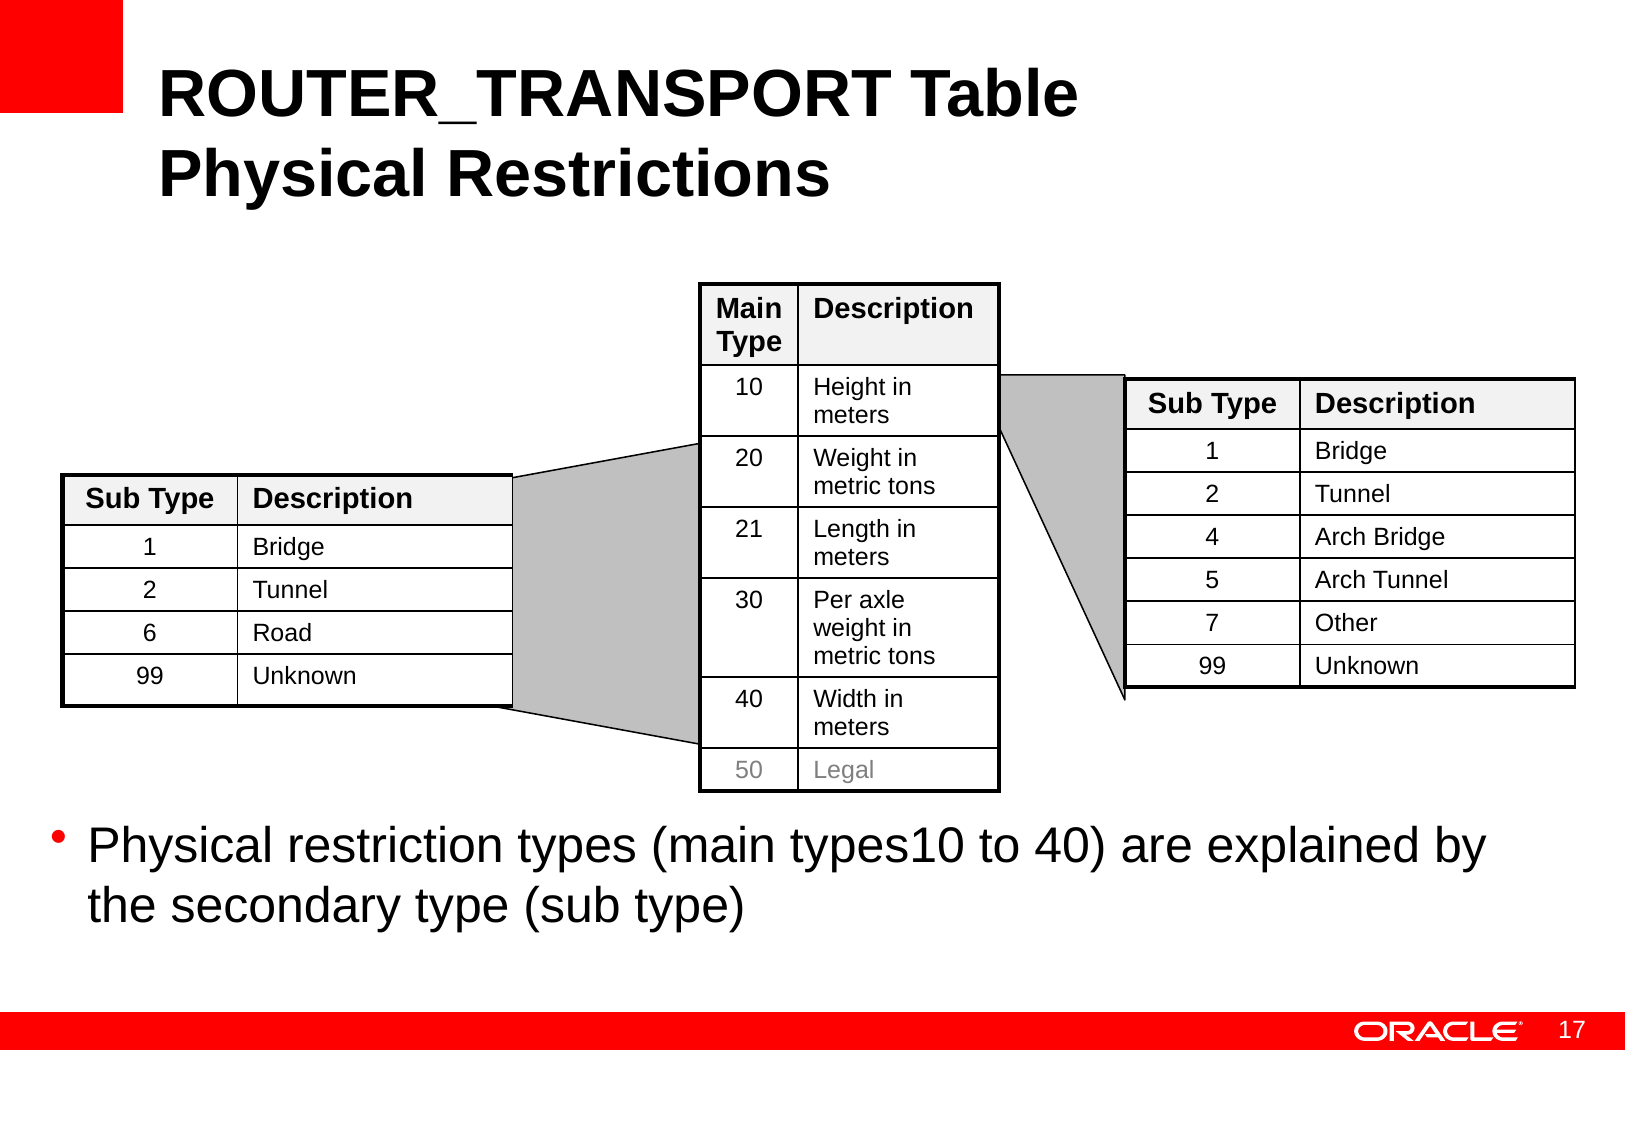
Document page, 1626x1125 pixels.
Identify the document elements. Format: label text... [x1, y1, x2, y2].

table_cell 1 [65, 526, 237, 567]
table_cell Arch Bridge [1301, 516, 1574, 557]
table_cell 99 [65, 655, 237, 704]
text_box [502, 443, 698, 744]
table_cell Other [1301, 602, 1574, 644]
table_cell 4 [1127, 516, 1299, 557]
table_cell 50 [702, 749, 797, 789]
table_cell Unknown [238, 655, 512, 704]
table_cell Length in meters [799, 508, 997, 577]
table_header Sub Type [65, 477, 237, 524]
table_cell 2 [1127, 473, 1299, 514]
table_cell 1 [1127, 430, 1299, 471]
table_cell 7 [1127, 602, 1299, 644]
table_header Description [1301, 381, 1574, 428]
table_cell Weight in metric tons [799, 437, 997, 506]
table_cell Legal [799, 749, 997, 789]
table_cell Arch Tunnel [1301, 559, 1574, 600]
table_cell 2 [65, 569, 237, 610]
table_cell Width in meters [799, 678, 997, 747]
table_cell Tunnel [238, 569, 512, 610]
title ROUTER_TRANSPORT Table Physical Restrictions [157, 49, 1506, 205]
picture [0, 1012, 1625, 1050]
table_cell Per axle weight in metric tons [799, 579, 997, 676]
table_header Sub Type [1127, 381, 1299, 428]
table_cell 21 [702, 508, 797, 577]
table_cell 10 [702, 366, 797, 435]
table_cell 99 [1127, 645, 1299, 685]
table_header Description [799, 286, 997, 364]
table_cell 30 [702, 579, 797, 676]
table_cell 5 [1127, 559, 1299, 600]
table_cell Bridge [1301, 430, 1574, 471]
text_box Physical restriction types (main types10 to 40) are explained by the secondary type (sub type) [49, 812, 1550, 963]
table_cell Height in meters [799, 366, 997, 435]
table_cell Unknown [1301, 645, 1574, 685]
picture [0, 0, 123, 113]
table_cell Bridge [238, 526, 512, 567]
table_cell 40 [702, 678, 797, 747]
table_header Description [238, 477, 512, 524]
table_cell Road [238, 612, 512, 653]
table_header Main Type [702, 286, 797, 364]
text_box [1001, 374, 1125, 700]
table_cell Tunnel [1301, 473, 1574, 514]
table_cell 6 [65, 612, 237, 653]
table_cell 20 [702, 437, 797, 506]
